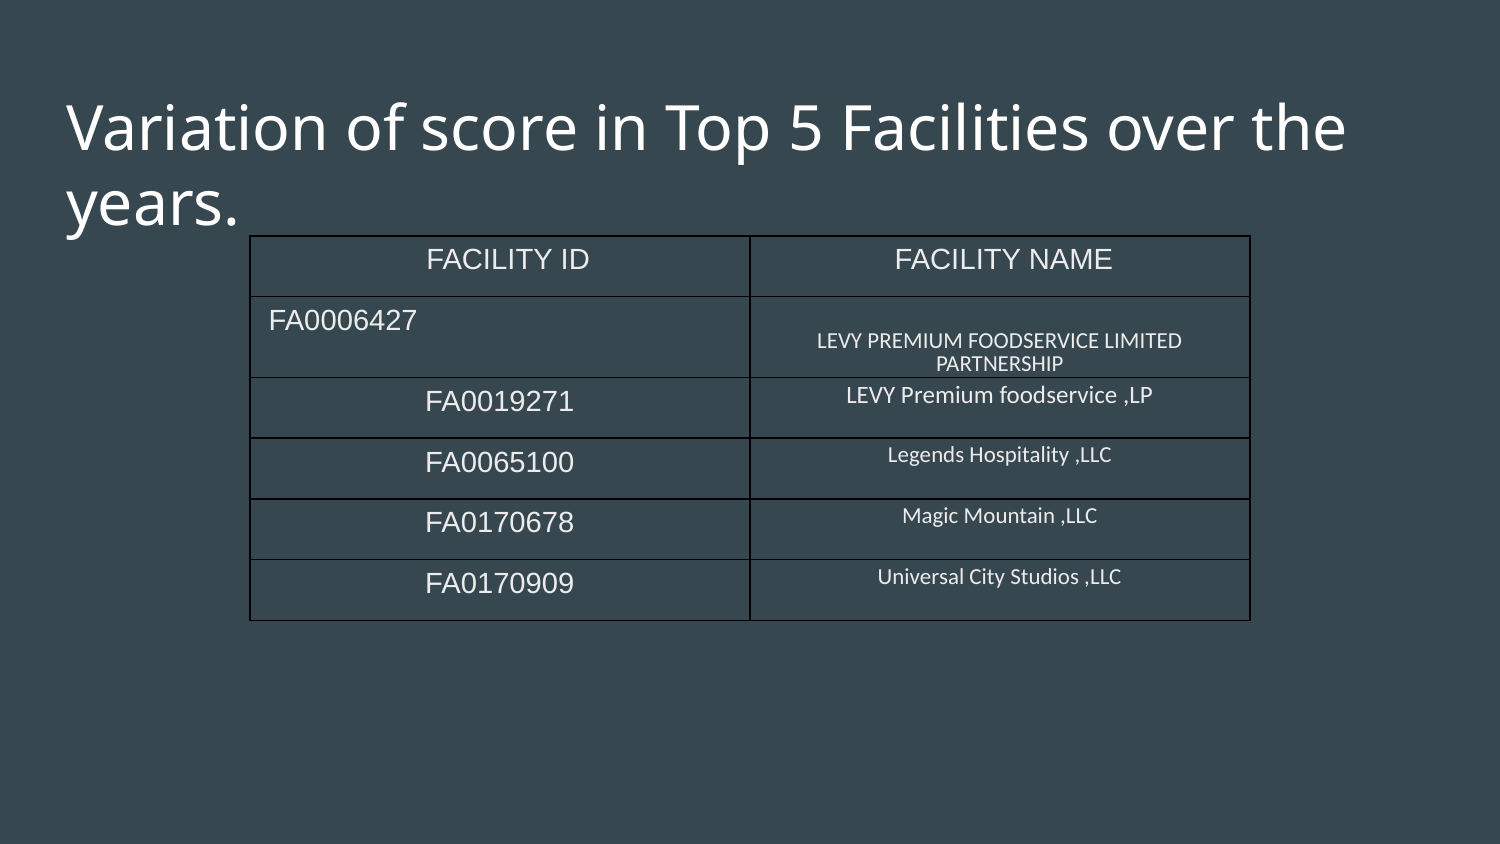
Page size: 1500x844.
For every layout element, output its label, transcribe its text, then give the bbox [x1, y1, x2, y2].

table_cell Universal City Studios ,LLC [751, 560, 1249, 620]
table_cell FA0065100 [251, 439, 749, 498]
table_cell LEVY Premium foodservice ,LP [751, 378, 1249, 437]
table_header FACILITY ID [251, 237, 749, 296]
table_cell Magic Mountain ,LLC [751, 500, 1249, 559]
table_header FACILITY NAME [751, 237, 1249, 296]
title Variation of score in Top 5 Facilities over the years. [51, 72, 1449, 703]
table_cell FA0006427 [251, 297, 749, 377]
table_cell LEVY PREMIUM FOODSERVICE LIMITED PARTNERSHIP [751, 297, 1249, 377]
table_cell Legends Hospitality ,LLC [751, 439, 1249, 498]
table_cell FA0019271 [251, 378, 749, 437]
table_cell FA0170678 [251, 500, 749, 559]
table_cell FA0170909 [251, 560, 749, 620]
